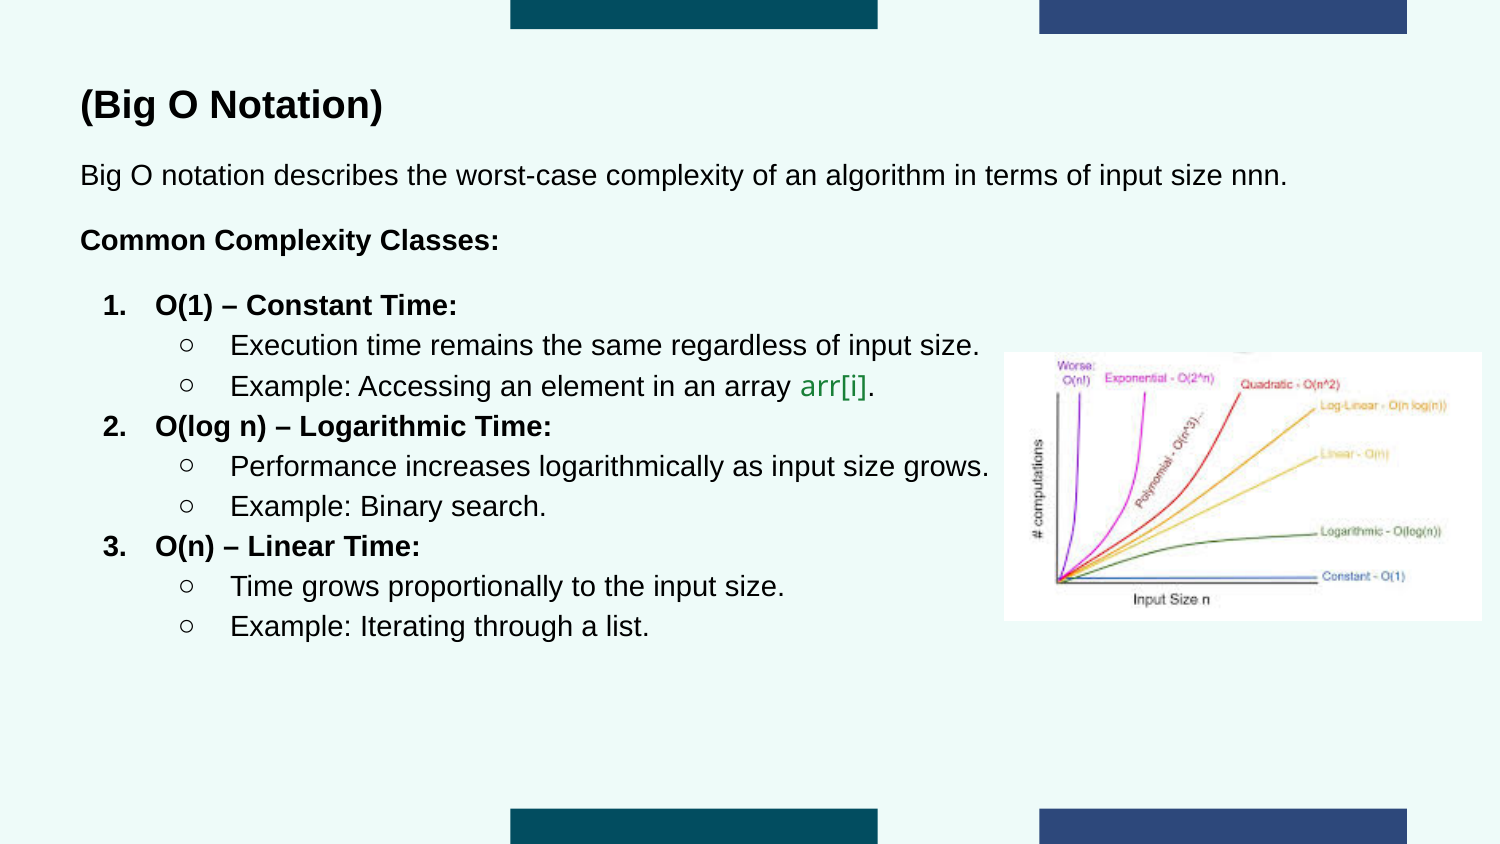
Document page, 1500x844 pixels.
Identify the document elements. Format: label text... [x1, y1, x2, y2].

title (Big O Notation) Big O notation describes the worst-case complexity of an algorithm in terms of input size nnn. Common Complexity Classes: O(1) – Constant Time: Execution time remains the same regardless of input size. Example: Accessing an element in an array arr[i]. O(log n) – Logarithmic Time: Performance increases logarithmically as input size grows. Example: Binary search. O(n) – Linear Time: Time grows proportionally to the input size. Example: Iterating through a list. [64, 56, 1453, 147]
picture [1003, 352, 1482, 621]
